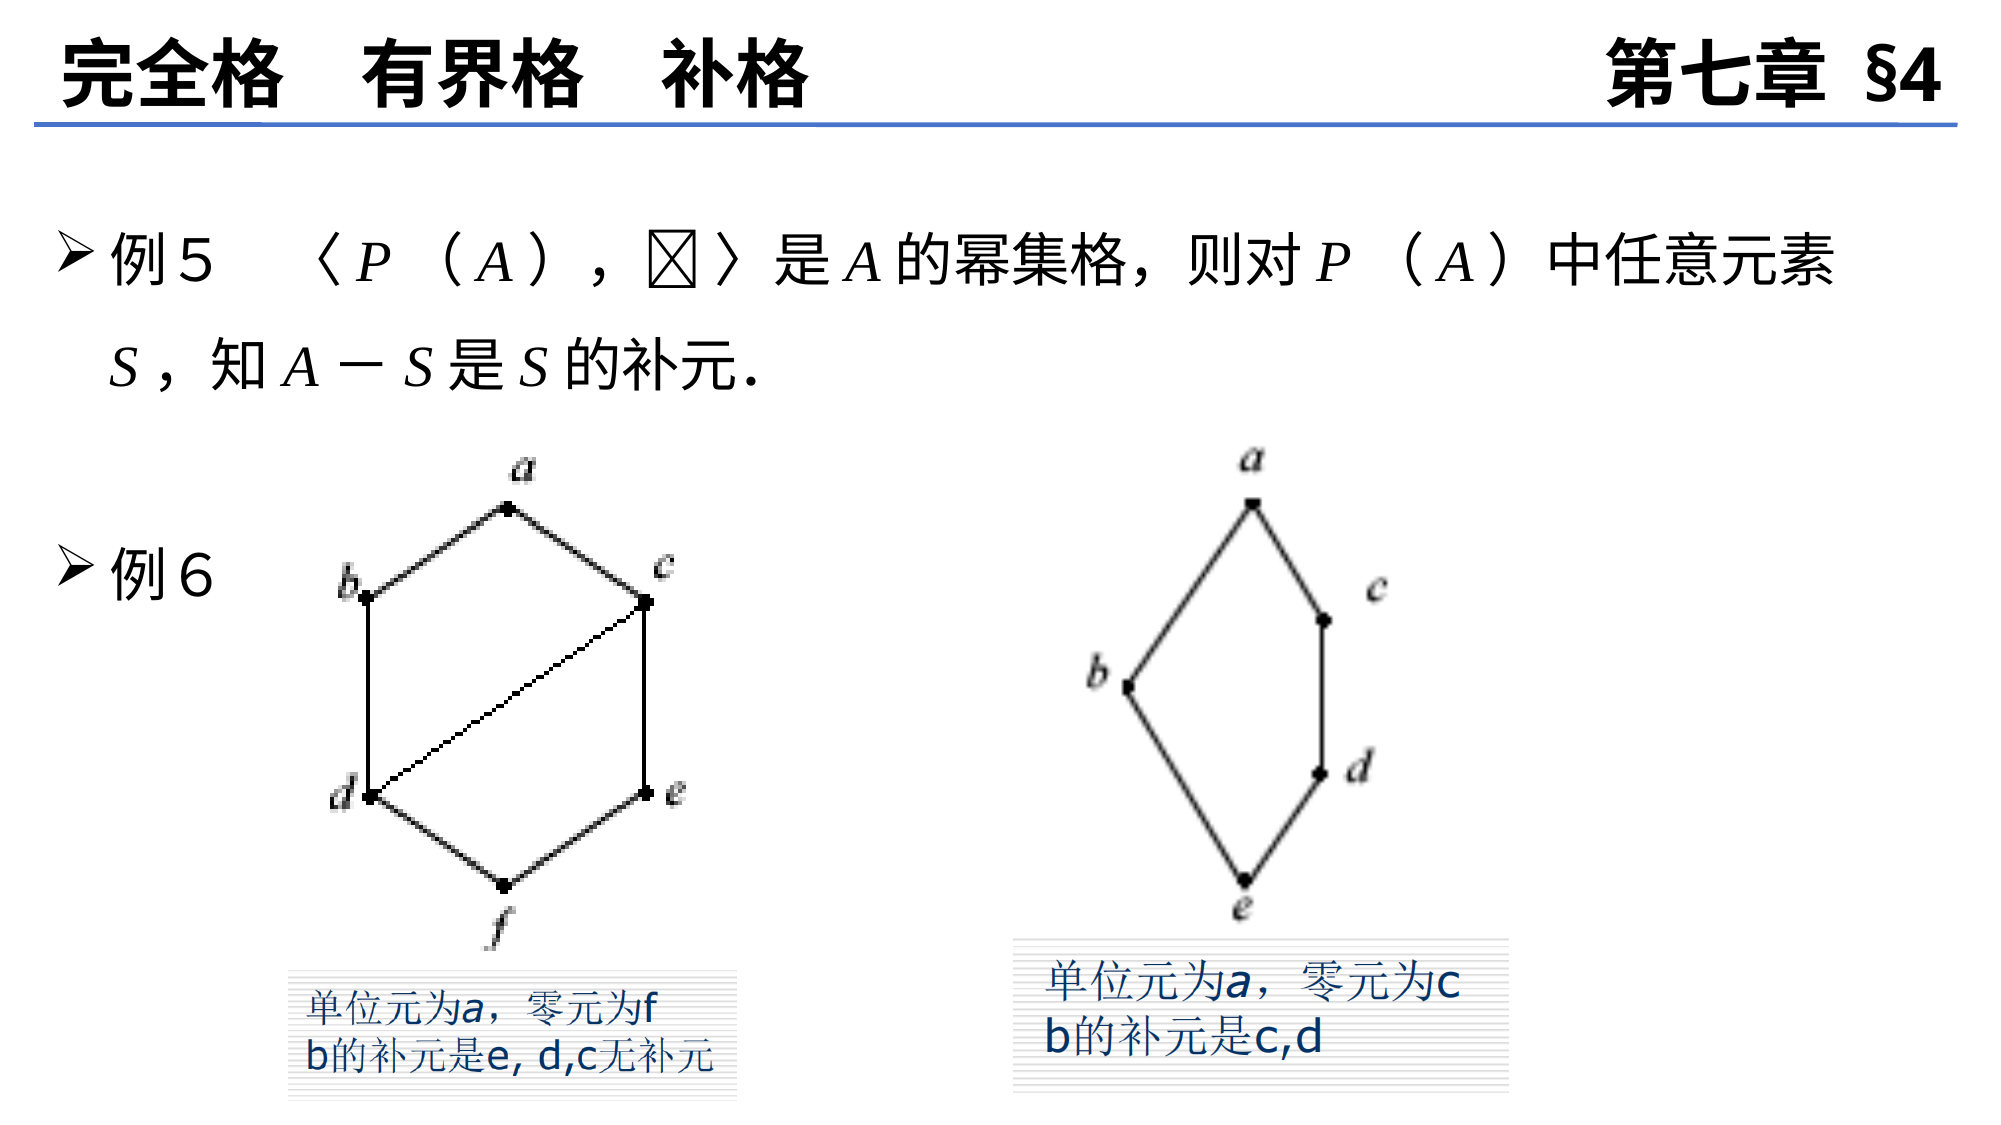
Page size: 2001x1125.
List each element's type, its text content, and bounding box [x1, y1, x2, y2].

picture [330, 440, 696, 952]
picture [288, 969, 738, 1101]
text_box 完全格 有界格 补格 [46, 18, 932, 124]
picture [1012, 936, 1510, 1094]
text_box 第七章 §4 [1576, 19, 1958, 124]
text_box 例５ 〈P（A）， 〉是A的幂集格，则对P（A）中任意元素S，知A－S是S的补元． 例６ [38, 181, 1951, 1065]
picture [1061, 433, 1416, 930]
